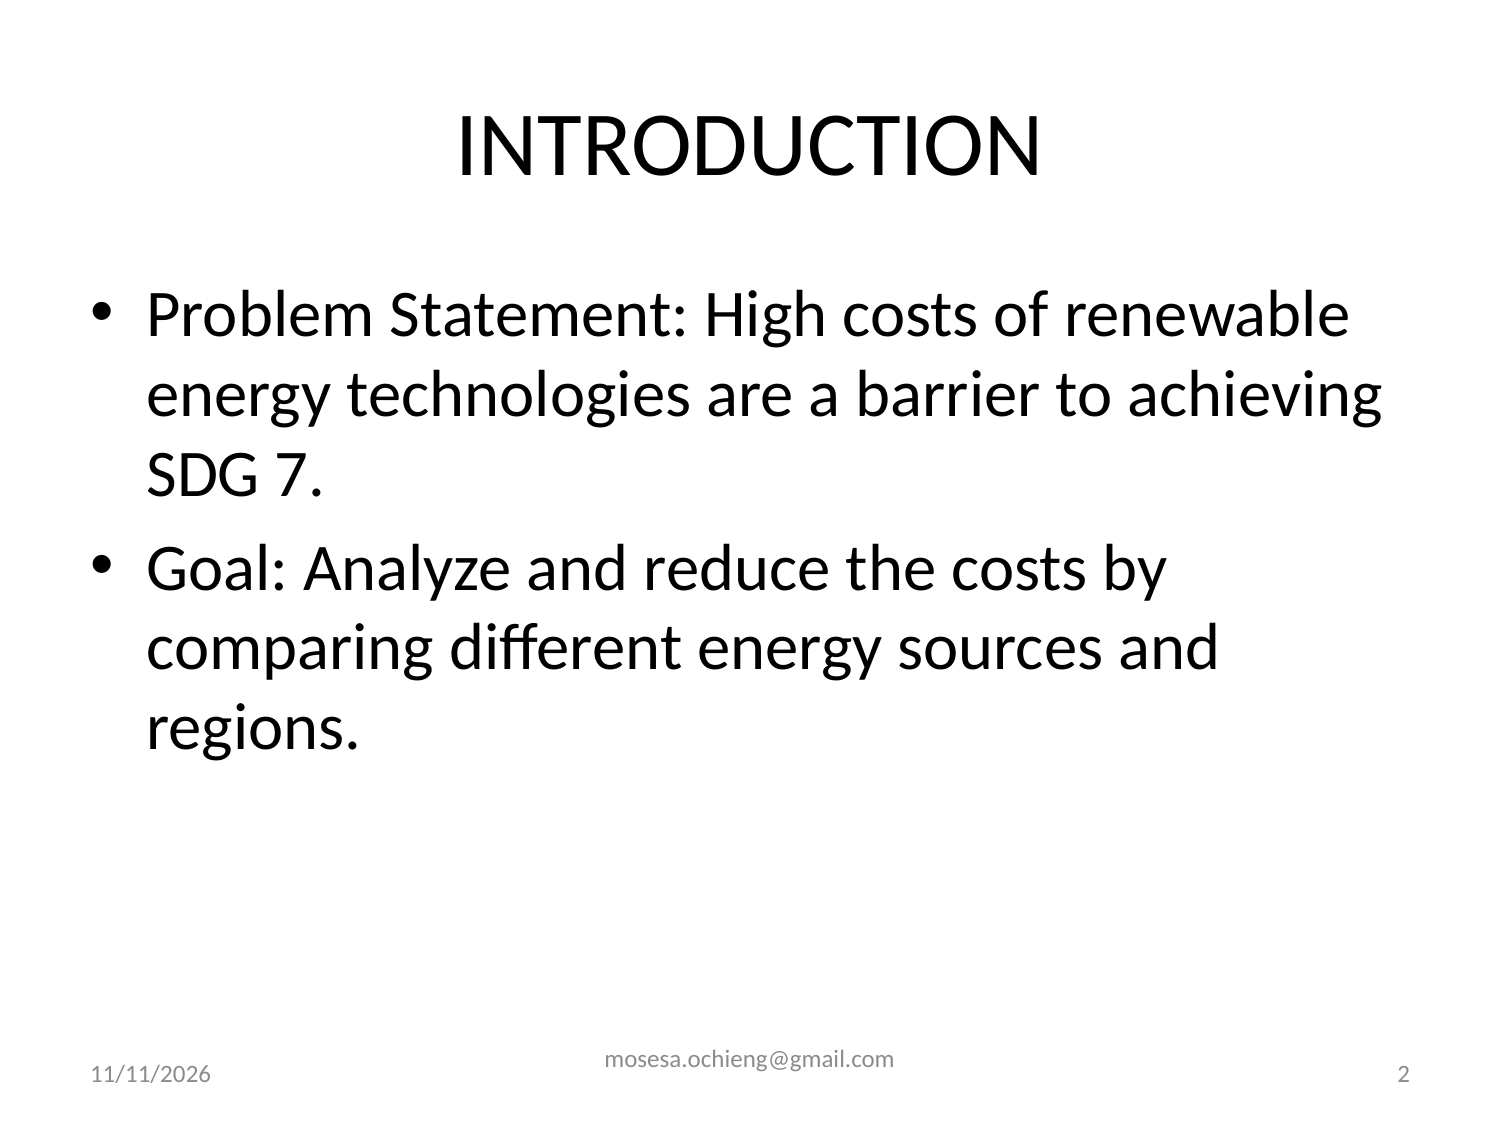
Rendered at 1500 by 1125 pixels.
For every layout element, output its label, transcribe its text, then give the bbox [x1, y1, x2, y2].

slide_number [75, 1042, 425, 1103]
list Problem Statement: High costs of renewable energy technologies are a barrier to achieving SDG 7. Goal: Analyze and reduce the costs by comparing different energy sources and regions. [75, 262, 1425, 1005]
slide_number 2 [1074, 1042, 1425, 1103]
title INTRODUCTION [75, 45, 1425, 233]
footer mosesa.ochieng@gmail.com [512, 1042, 988, 1103]
